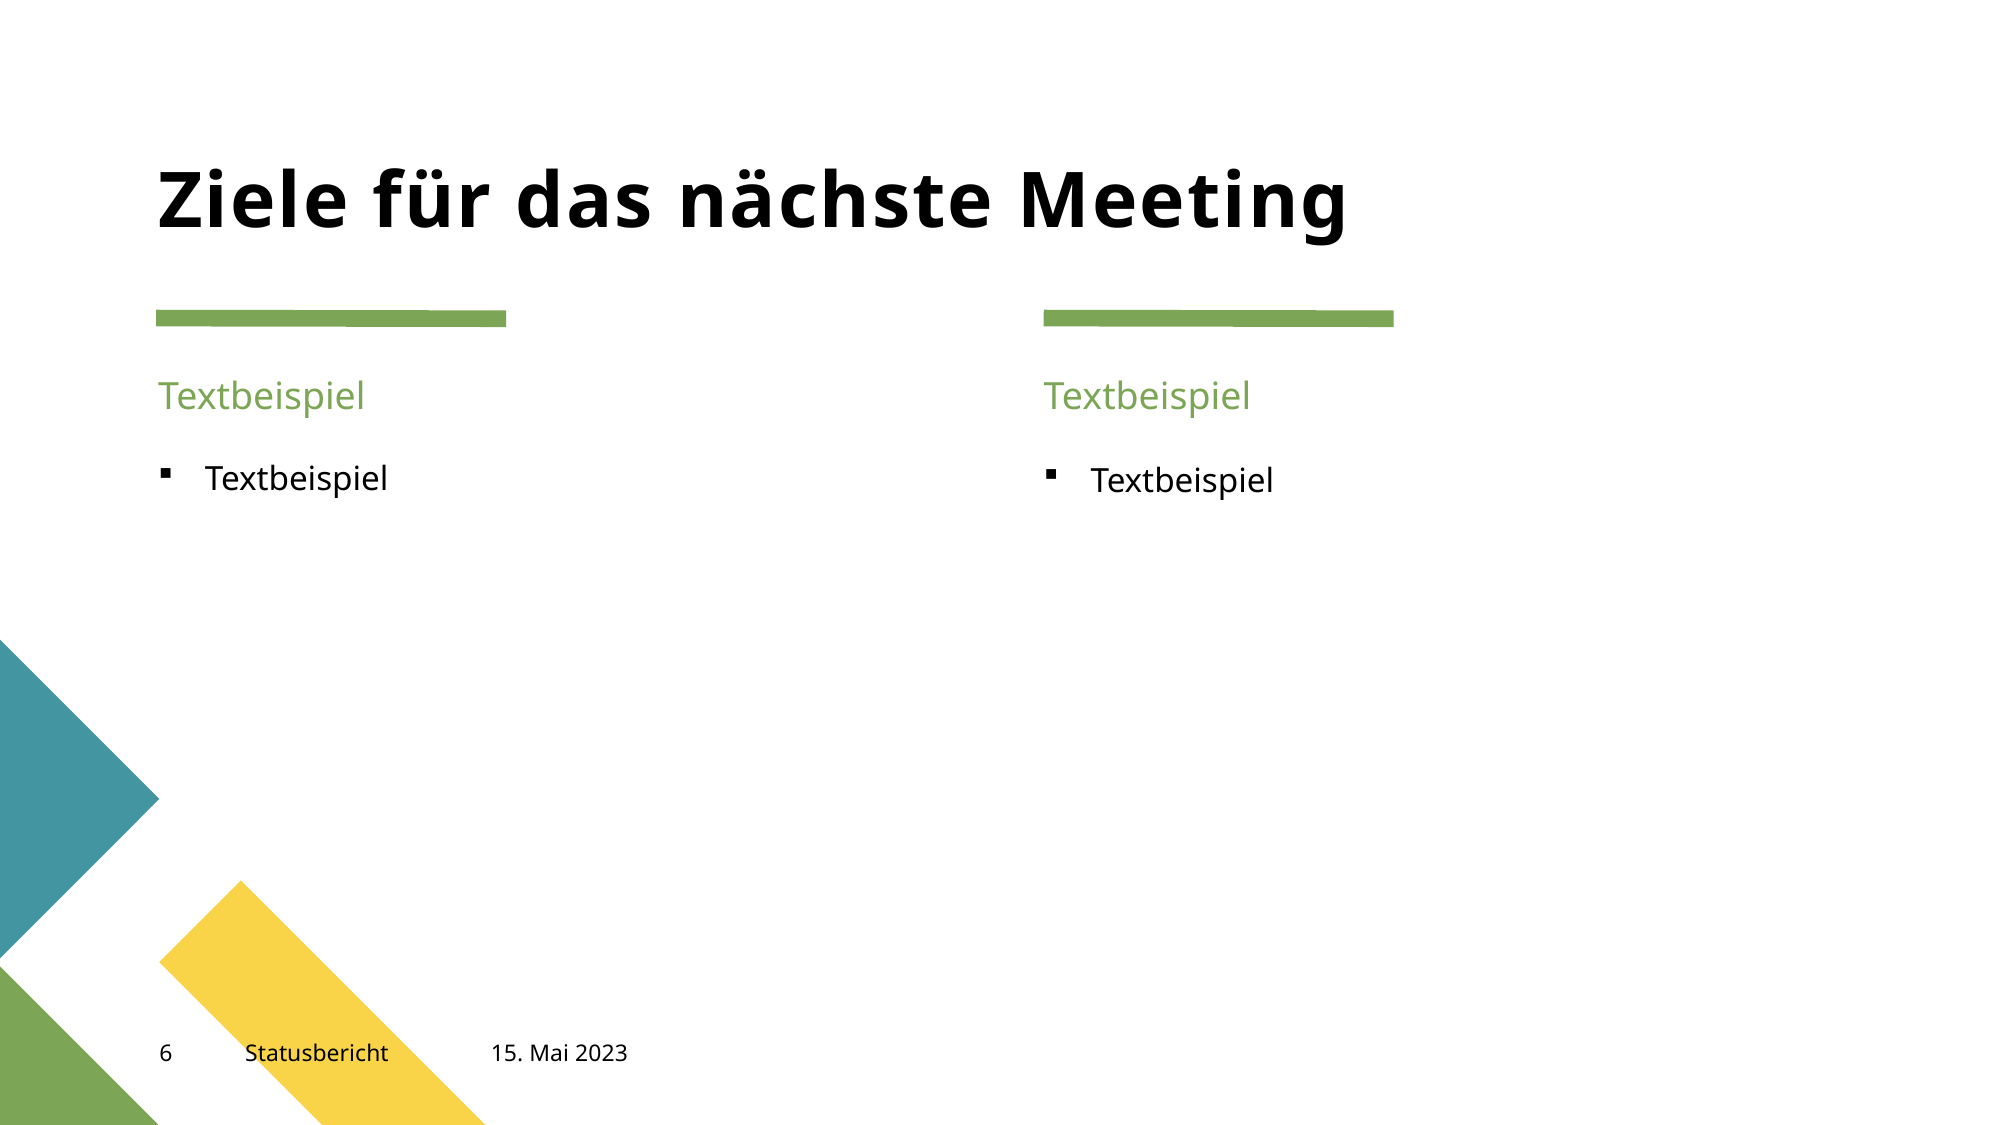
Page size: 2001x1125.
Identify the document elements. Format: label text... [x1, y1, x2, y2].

list Textbeispiel [158, 377, 950, 444]
slide_number 15. Mai 2023 [490, 1038, 707, 1080]
list Textbeispiel [158, 457, 950, 776]
list Textbeispiel [1043, 377, 1826, 444]
list Textbeispiel [1043, 459, 1824, 778]
footer Statusbericht [245, 1038, 490, 1080]
title Ziele für das nächste Meeting [158, 144, 1378, 245]
slide_number 6 [159, 1038, 245, 1080]
